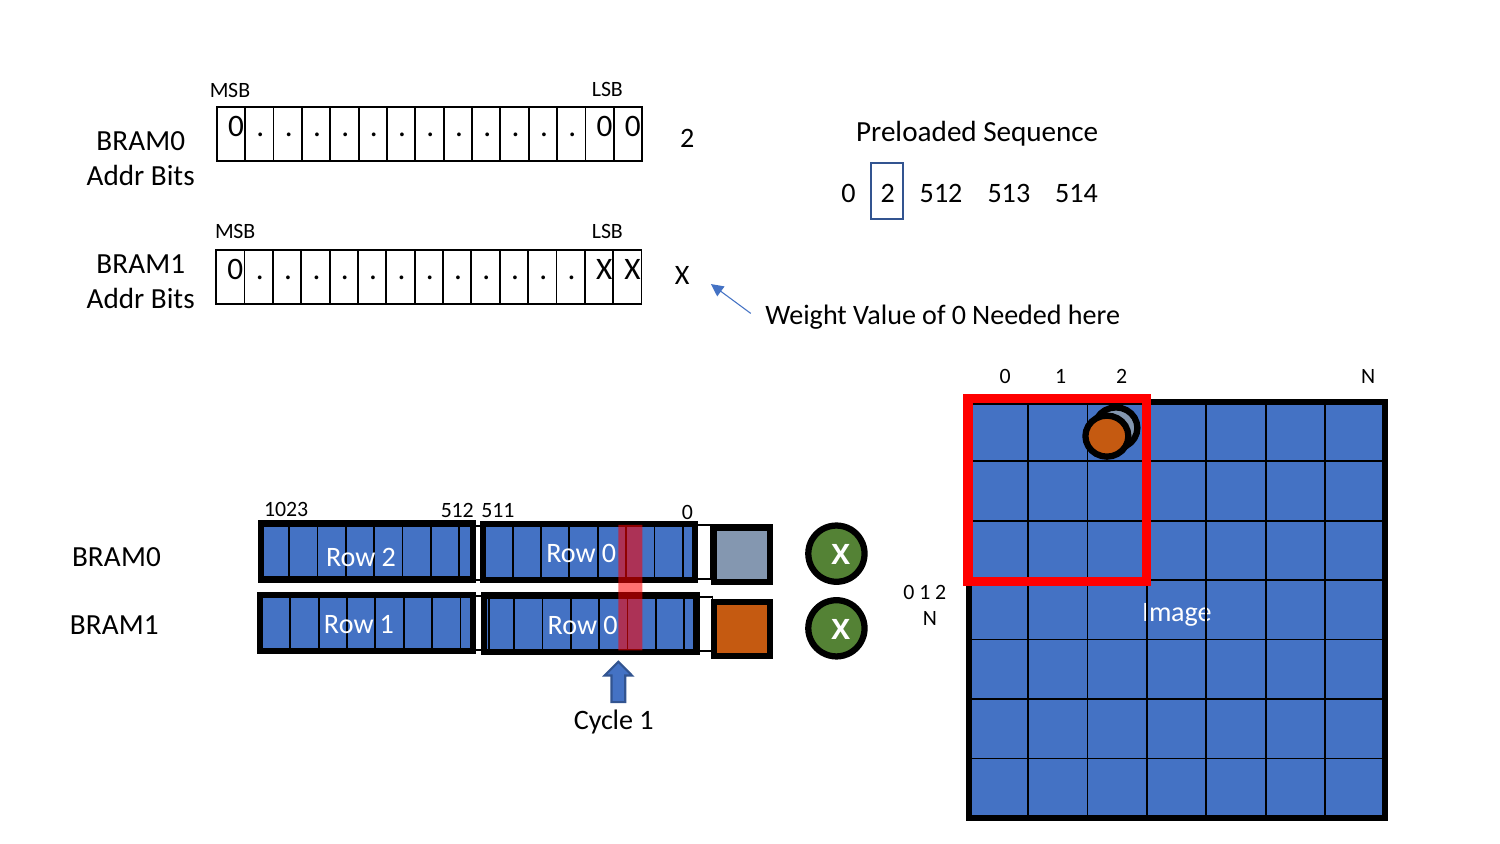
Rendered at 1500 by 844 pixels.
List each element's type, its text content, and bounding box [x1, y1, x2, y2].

table_cell [1326, 522, 1384, 579]
table_header [655, 526, 682, 578]
text_box Cycle 1 [547, 690, 680, 747]
table_cell [1029, 583, 1087, 639]
table_header [405, 597, 431, 649]
text_box BRAM0 Addr Bits [66, 113, 216, 199]
text_box BRAM1 [39, 598, 190, 648]
text_box [1097, 406, 1139, 447]
table_header [570, 526, 597, 530]
table_header . [530, 108, 556, 160]
table_cell [1148, 462, 1205, 520]
table_cell [1148, 700, 1205, 758]
table_cell [1088, 640, 1146, 698]
table_header . [416, 108, 443, 160]
table_cell [970, 759, 1027, 817]
table_header . [557, 251, 584, 303]
table_header [376, 597, 403, 601]
text_box Row 2 [327, 517, 421, 522]
table_cell [1029, 700, 1087, 758]
table_cell [1267, 581, 1324, 639]
table_header [318, 527, 345, 537]
table_header [1207, 403, 1265, 460]
table_header [542, 526, 568, 530]
table_header [263, 597, 289, 649]
table_header [403, 527, 430, 570]
table_header [600, 645, 617, 650]
table_cell [1088, 700, 1146, 758]
table_cell [1207, 759, 1265, 817]
table_header [1148, 403, 1205, 460]
table_header 0 [217, 252, 244, 303]
text_box 2 [630, 107, 744, 165]
table_header [262, 527, 288, 570]
text_box BRAM1 Addr Bits [66, 236, 216, 322]
table_header [572, 645, 598, 650]
table_header . [388, 108, 414, 160]
table_cell [1207, 640, 1265, 698]
text_box 0 2 512 513 514 [770, 163, 1169, 221]
text_box Row 0 [643, 581, 689, 594]
table_header 0 [586, 109, 613, 160]
text_box Row 0 [473, 581, 617, 595]
table_cell [1267, 522, 1324, 579]
text_box Row 0 [512, 601, 617, 645]
text_box 0 1 2 N [880, 402, 995, 806]
table_header [515, 645, 542, 650]
text_box Row 1 [288, 601, 429, 644]
text_box Row 2 [302, 537, 420, 570]
table_header [514, 573, 540, 578]
table_header X [586, 251, 612, 303]
text_box [602, 660, 635, 690]
table_header . [331, 251, 357, 303]
table_header [514, 526, 540, 530]
table_cell [1326, 700, 1384, 758]
text_box X [625, 244, 739, 302]
table_header [320, 644, 346, 649]
table_header [685, 598, 712, 650]
table_header . [501, 108, 528, 160]
text_box [1084, 414, 1130, 458]
text_box X [807, 599, 866, 658]
text_box 511 [462, 494, 534, 523]
table_cell [1267, 640, 1324, 698]
table_header [348, 597, 374, 601]
table_cell [1326, 759, 1384, 817]
table_cell [1148, 522, 1205, 579]
table_cell [1326, 581, 1384, 639]
table_header . [359, 251, 385, 303]
table_header [376, 644, 403, 649]
table_header [347, 527, 373, 537]
text_box LSB [574, 66, 640, 109]
table_cell [995, 583, 1027, 639]
table_cell [1207, 700, 1265, 758]
table_header 0 [218, 110, 244, 160]
table_cell [1267, 759, 1324, 817]
text_box [967, 397, 1147, 583]
table_header 0 [615, 109, 630, 160]
table_header [542, 573, 568, 578]
text_box [870, 162, 904, 220]
table_header [432, 527, 458, 570]
table_header [461, 597, 485, 649]
table_cell [995, 700, 1027, 758]
table_header [1267, 403, 1324, 460]
table_header [657, 598, 683, 650]
text_box 0 [675, 496, 698, 524]
table_cell [1148, 759, 1205, 817]
table_cell [1267, 700, 1324, 758]
table_header . [387, 251, 414, 303]
table_cell [1267, 462, 1324, 520]
table_header [375, 527, 402, 537]
table_cell [1088, 583, 1146, 639]
table_cell [1148, 640, 1205, 698]
table_header . [472, 251, 499, 303]
table_header [320, 597, 346, 601]
text_box [713, 601, 771, 657]
table_header . [473, 108, 499, 160]
table_header . [444, 251, 470, 303]
text_box [617, 524, 643, 651]
table_header [460, 527, 482, 579]
table_header [291, 644, 318, 649]
table_header . [360, 108, 386, 160]
text_box Preloaded Sequence [826, 104, 1128, 155]
table_header [543, 645, 570, 650]
table_header . [501, 251, 527, 303]
table_header . [445, 108, 471, 160]
table_header . [529, 251, 556, 303]
table_header [599, 526, 617, 530]
table_header [485, 526, 512, 578]
table_header [487, 598, 513, 650]
table_header [643, 598, 655, 650]
table_header . [246, 108, 273, 160]
table_header [290, 527, 317, 570]
text_box BRAM0 [41, 529, 192, 580]
text_box 512 [421, 495, 462, 523]
table_header . [245, 252, 272, 303]
table_cell [1029, 759, 1087, 817]
text_box Row 0 [534, 516, 675, 523]
table_cell [1029, 640, 1087, 698]
table_header . [558, 108, 585, 160]
text_box X [807, 524, 866, 583]
text_box MSB [188, 67, 272, 110]
table_header [684, 526, 710, 578]
table_header . [303, 108, 329, 160]
table_cell [1088, 759, 1146, 817]
table_header [1326, 403, 1384, 460]
text_box MSB [195, 209, 276, 252]
table_cell [1326, 640, 1384, 698]
text_box Row 0 [511, 530, 617, 573]
table_header . [416, 251, 442, 303]
table_header [643, 526, 654, 578]
text_box [713, 527, 771, 583]
table_header [291, 597, 318, 601]
text_box Weight Value of 0 Needed here [750, 289, 1192, 338]
table_header . [302, 251, 329, 303]
table_header [433, 597, 460, 649]
table_header X [614, 251, 641, 303]
table_cell [1207, 581, 1265, 639]
text_box Row 0 [643, 530, 652, 573]
table_cell [1207, 522, 1265, 579]
table_header . [331, 108, 358, 160]
table_cell [1148, 581, 1205, 639]
text_box 1023 [246, 493, 327, 522]
table_header . [274, 251, 300, 303]
table_header . [274, 108, 301, 160]
text_box Row 0 [643, 601, 653, 645]
text_box LSB [574, 208, 640, 251]
table_cell [1207, 462, 1265, 520]
table_cell [1326, 462, 1384, 520]
table_header [570, 573, 597, 578]
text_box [710, 284, 751, 314]
table_header [348, 644, 374, 649]
text_box 0 1 2 N [984, 347, 1415, 403]
text_box Row 1 [255, 570, 472, 655]
table_cell [995, 640, 1027, 698]
table_header [599, 573, 617, 578]
